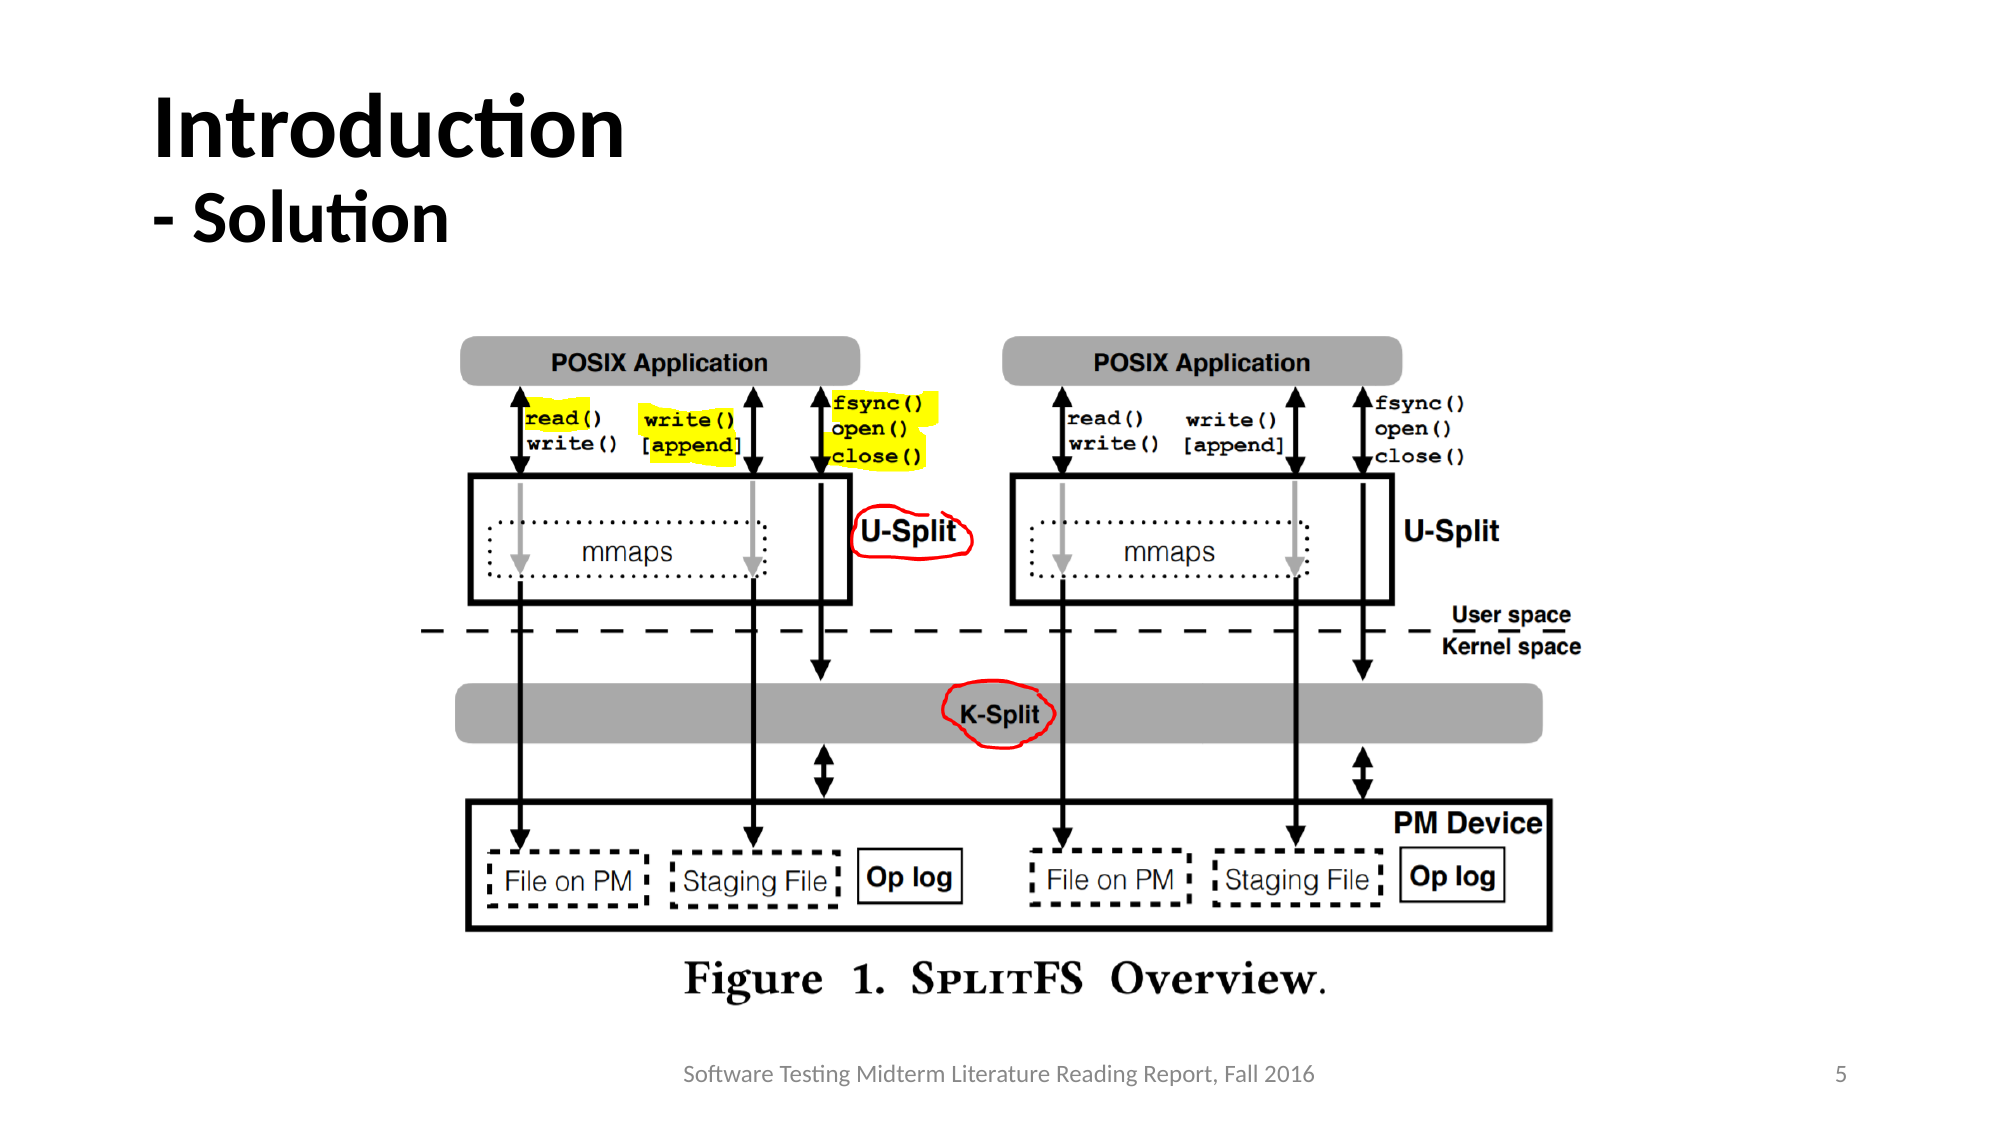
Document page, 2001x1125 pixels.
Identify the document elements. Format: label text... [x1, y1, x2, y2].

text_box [395, 312, 1604, 1008]
title Introduction - Solution [137, 59, 1863, 278]
slide_number 5 [1412, 1042, 1863, 1103]
footer Software Testing Midterm Literature Reading Report, Fall 2016 [662, 1042, 1338, 1103]
